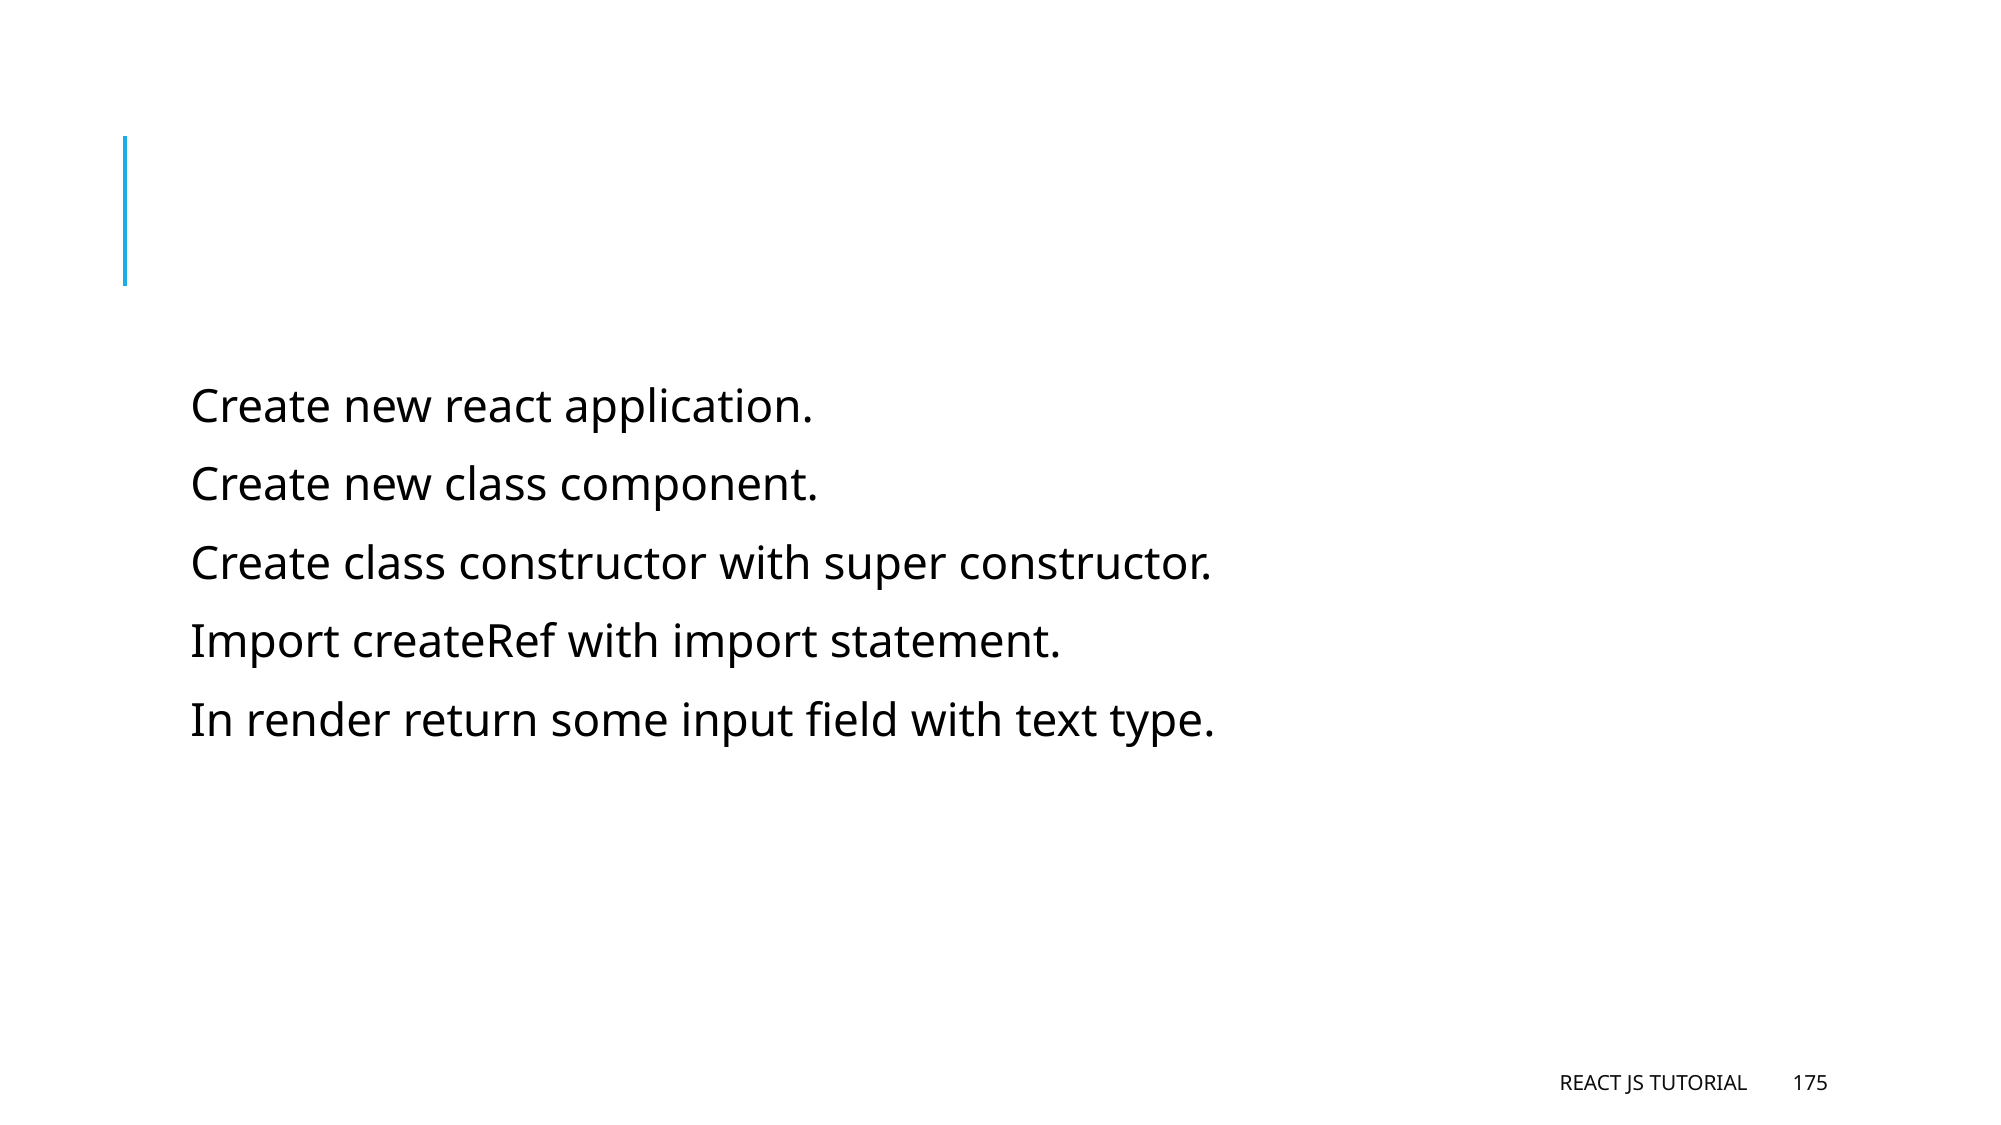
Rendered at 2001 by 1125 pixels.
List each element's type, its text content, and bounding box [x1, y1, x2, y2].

footer React JS Tutorial [794, 1061, 1763, 1107]
slide_number 175 [1777, 1061, 1938, 1107]
list Create new react application. Create new class component. Create class constructor with super constructor. Import createRef with import statement. In render return some input field with text type. [168, 375, 1763, 1035]
